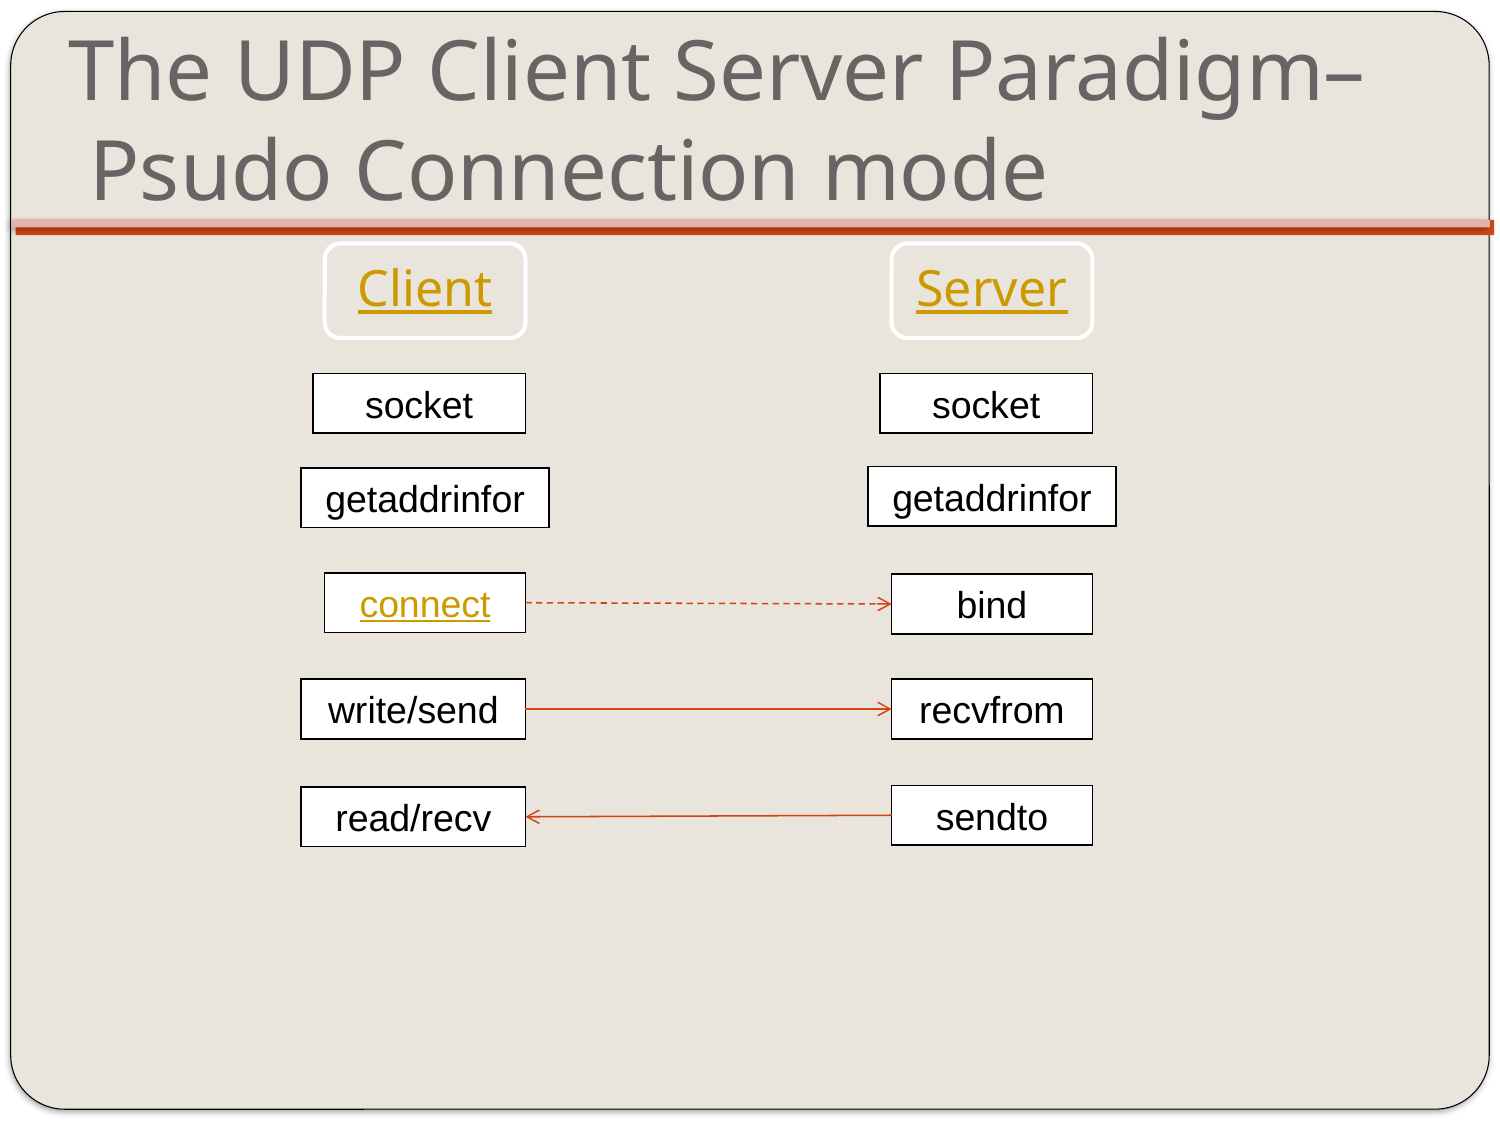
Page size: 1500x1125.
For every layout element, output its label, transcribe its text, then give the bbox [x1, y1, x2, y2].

text_box recvfrom [891, 679, 1093, 739]
title The UDP Client Server Paradigm– Psudo Connection mode [53, 45, 1436, 233]
text_box sendto [891, 785, 1093, 846]
text_box bind [891, 574, 1093, 634]
text_box socket [879, 373, 1093, 434]
text_box Client [322, 241, 528, 341]
text_box Server [889, 241, 1095, 341]
text_box connect [324, 572, 526, 633]
text_box socket [312, 373, 526, 434]
text_box write/send [301, 679, 526, 739]
text_box getaddrinfor [301, 467, 550, 528]
text_box read/recv [301, 786, 526, 847]
text_box getaddrinfor [868, 466, 1117, 527]
